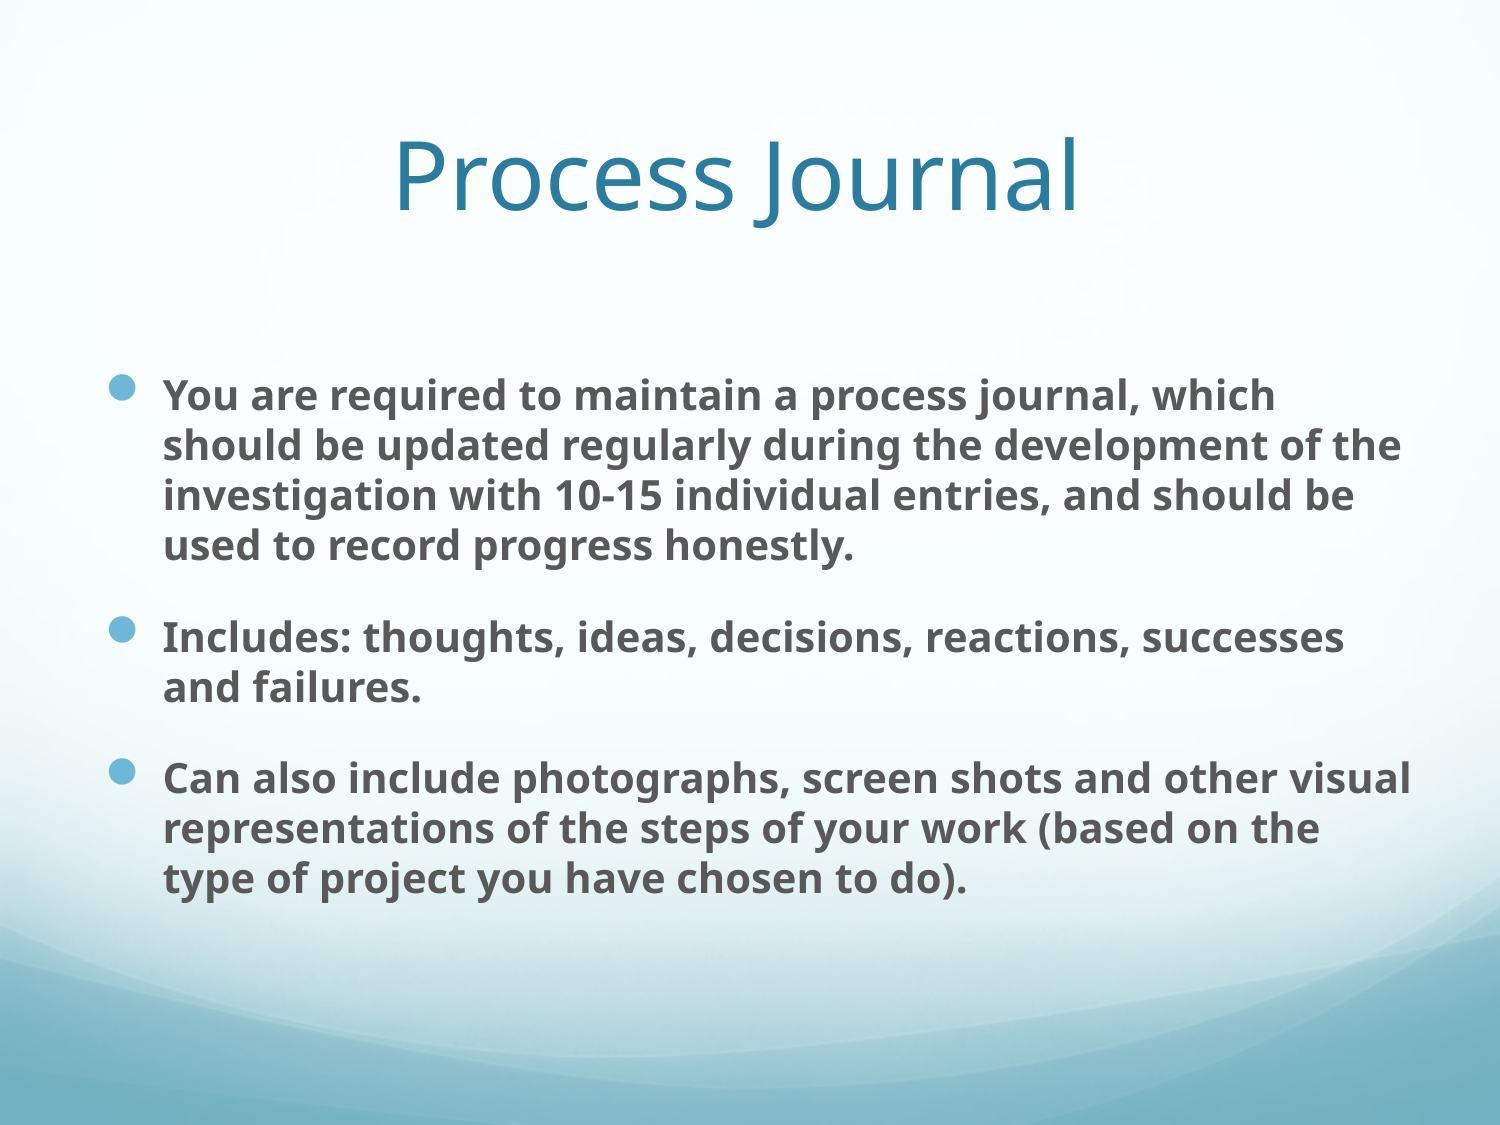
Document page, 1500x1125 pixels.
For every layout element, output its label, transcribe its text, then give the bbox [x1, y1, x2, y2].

title Process Journal [90, 17, 1410, 237]
list You are required to maintain a process journal, which should be updated regularly during the development of the investigation with 10-15 individual entries, and should be used to record progress honestly. Includes: thoughts, ideas, decisions, reactions, successes and failures. Can also include photographs, screen shots and other visual representations of the steps of your work (based on the type of project you have chosen to do). [90, 361, 1430, 1034]
